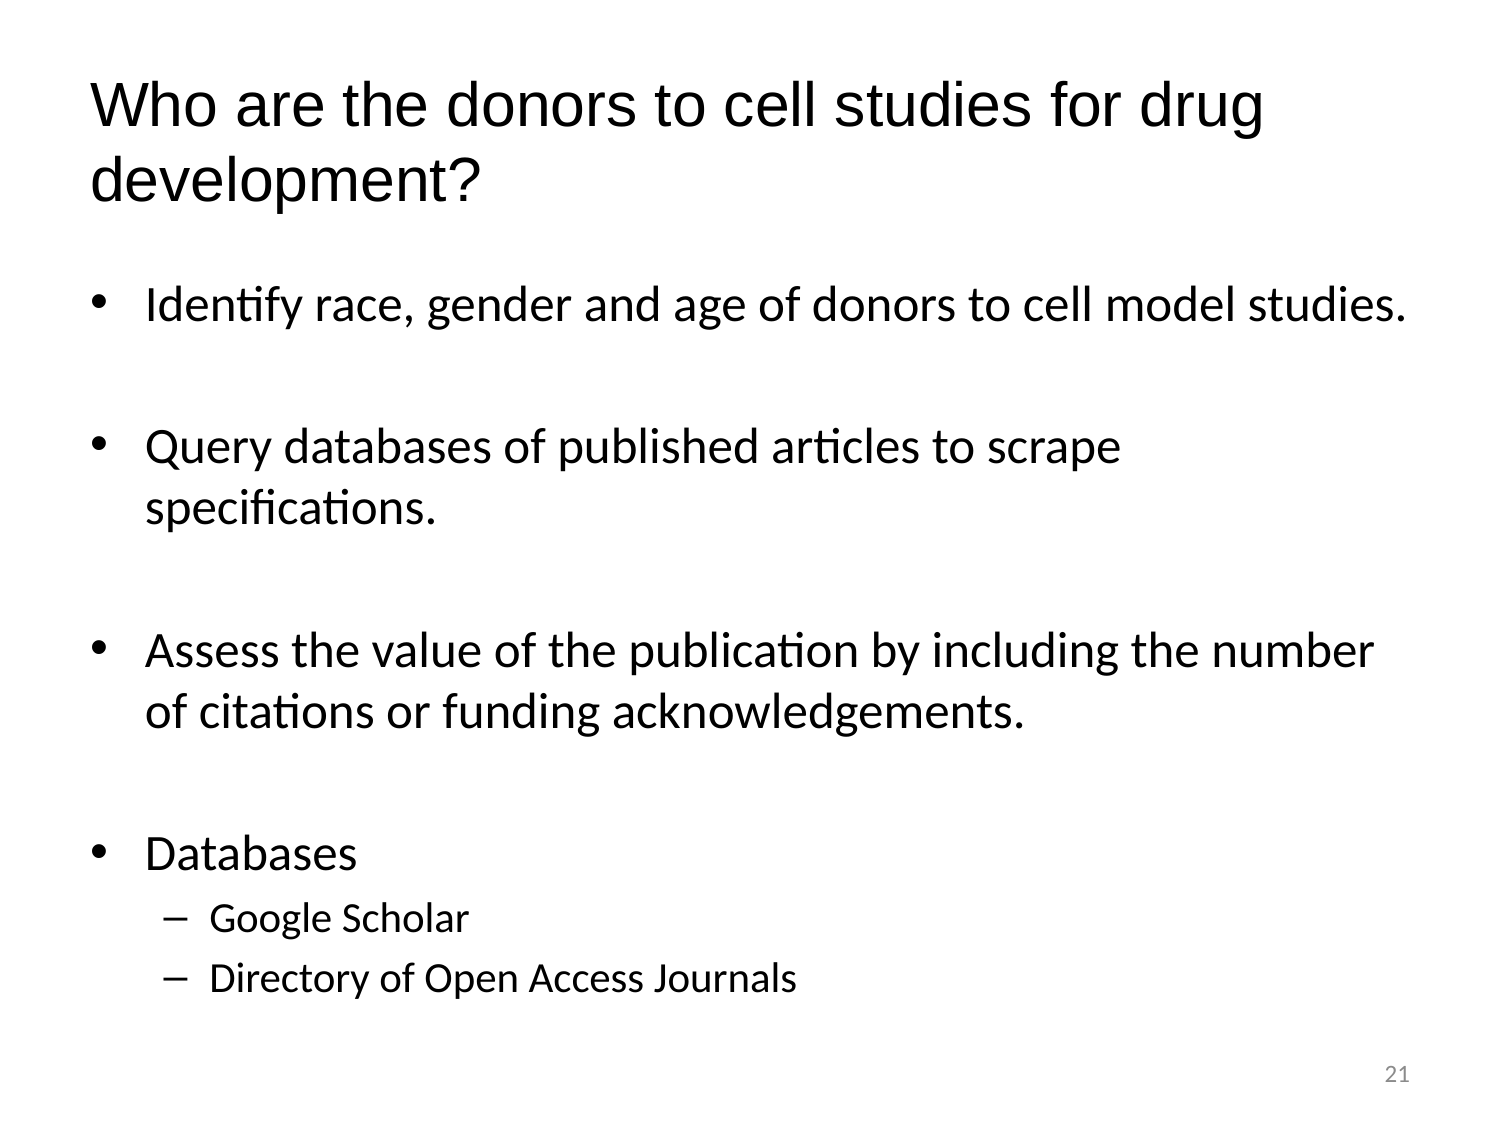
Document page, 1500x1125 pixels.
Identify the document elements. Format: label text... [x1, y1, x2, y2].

list Identify race, gender and age of donors to cell model studies. Query databases of published articles to scrape specifications. Assess the value of the publication by including the number of citations or funding acknowledgements. Databases Google Scholar Directory of Open Access Journals [75, 262, 1425, 1063]
title Who are the donors to cell studies for drug development? [75, 45, 1425, 233]
slide_number 21 [1074, 1042, 1425, 1103]
